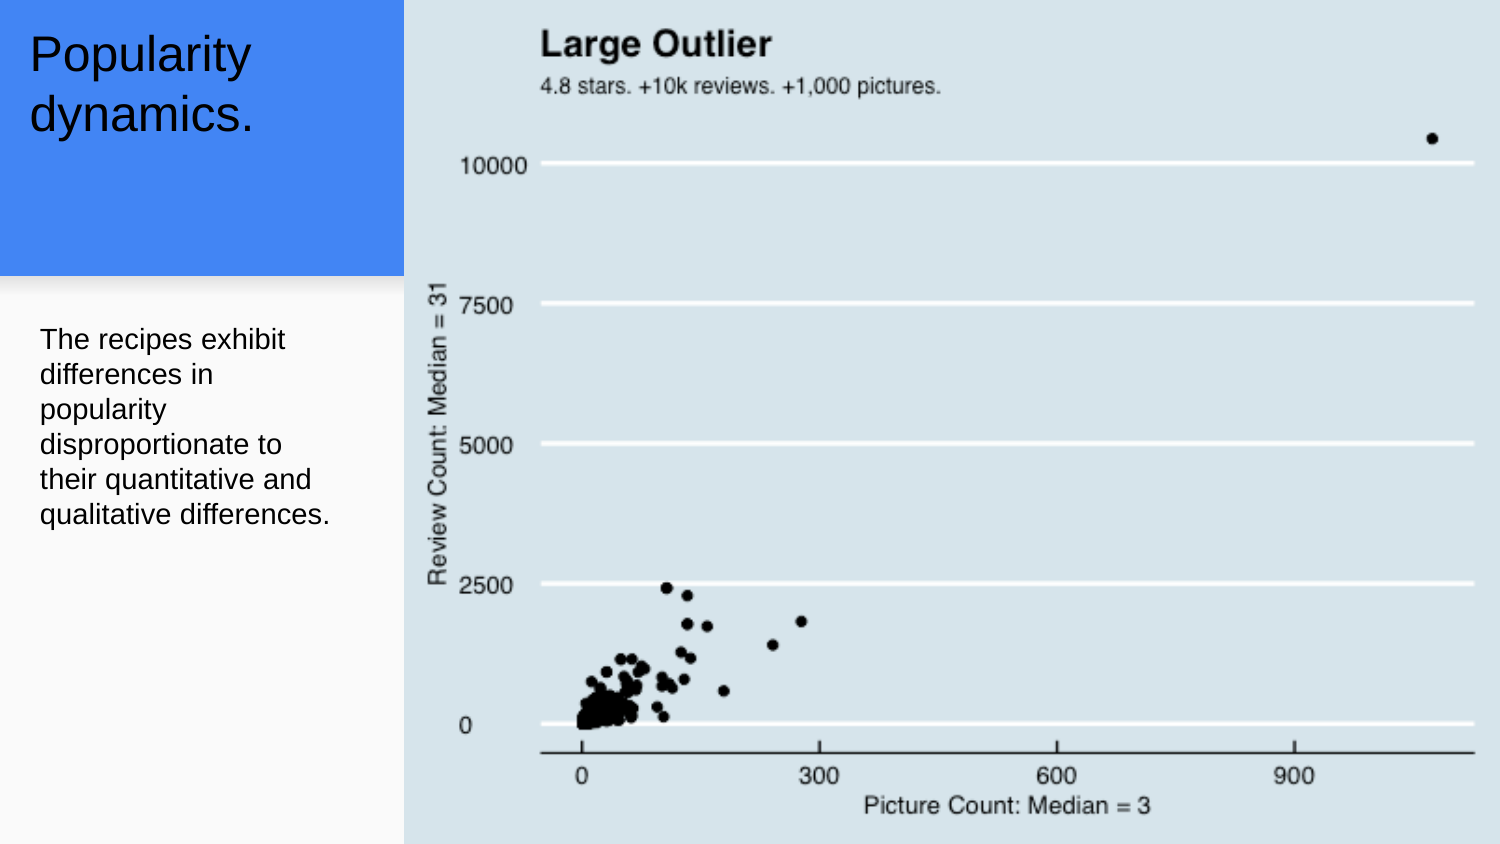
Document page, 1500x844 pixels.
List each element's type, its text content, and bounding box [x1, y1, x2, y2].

text_box Popularity dynamics. [14, 6, 381, 264]
text_box The recipes exhibit differences in popularity disproportionate to their quantitative and qualitative differences. [24, 305, 362, 564]
picture [404, 0, 1500, 844]
